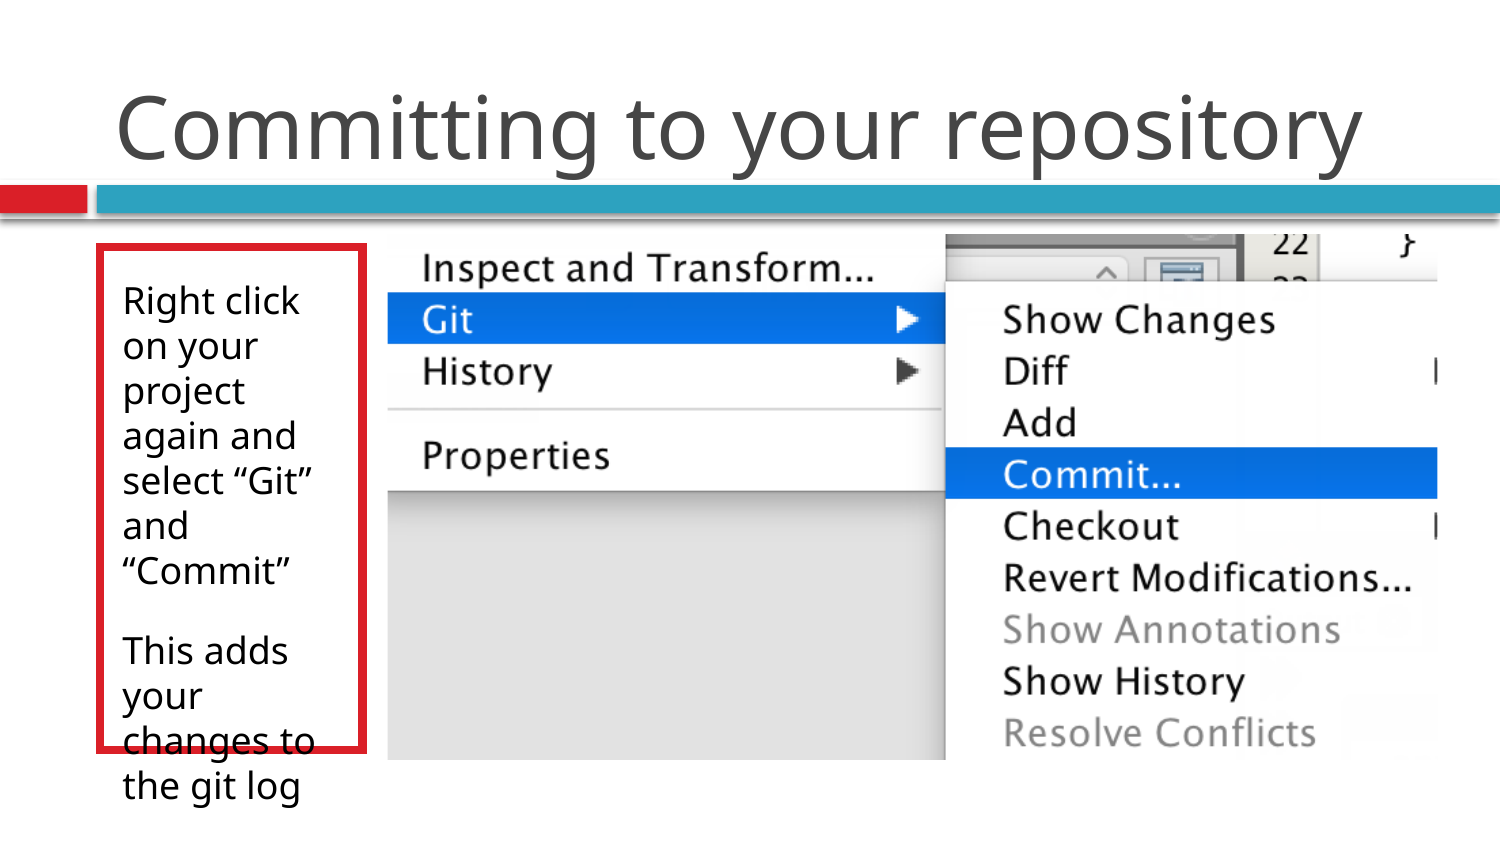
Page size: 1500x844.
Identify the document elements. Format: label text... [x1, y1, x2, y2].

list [387, 234, 1438, 760]
list Right click on your project again and select “Git” and “Commit” This adds your changes to the git log [96, 243, 367, 754]
title Committing to your repository [99, 12, 1425, 185]
